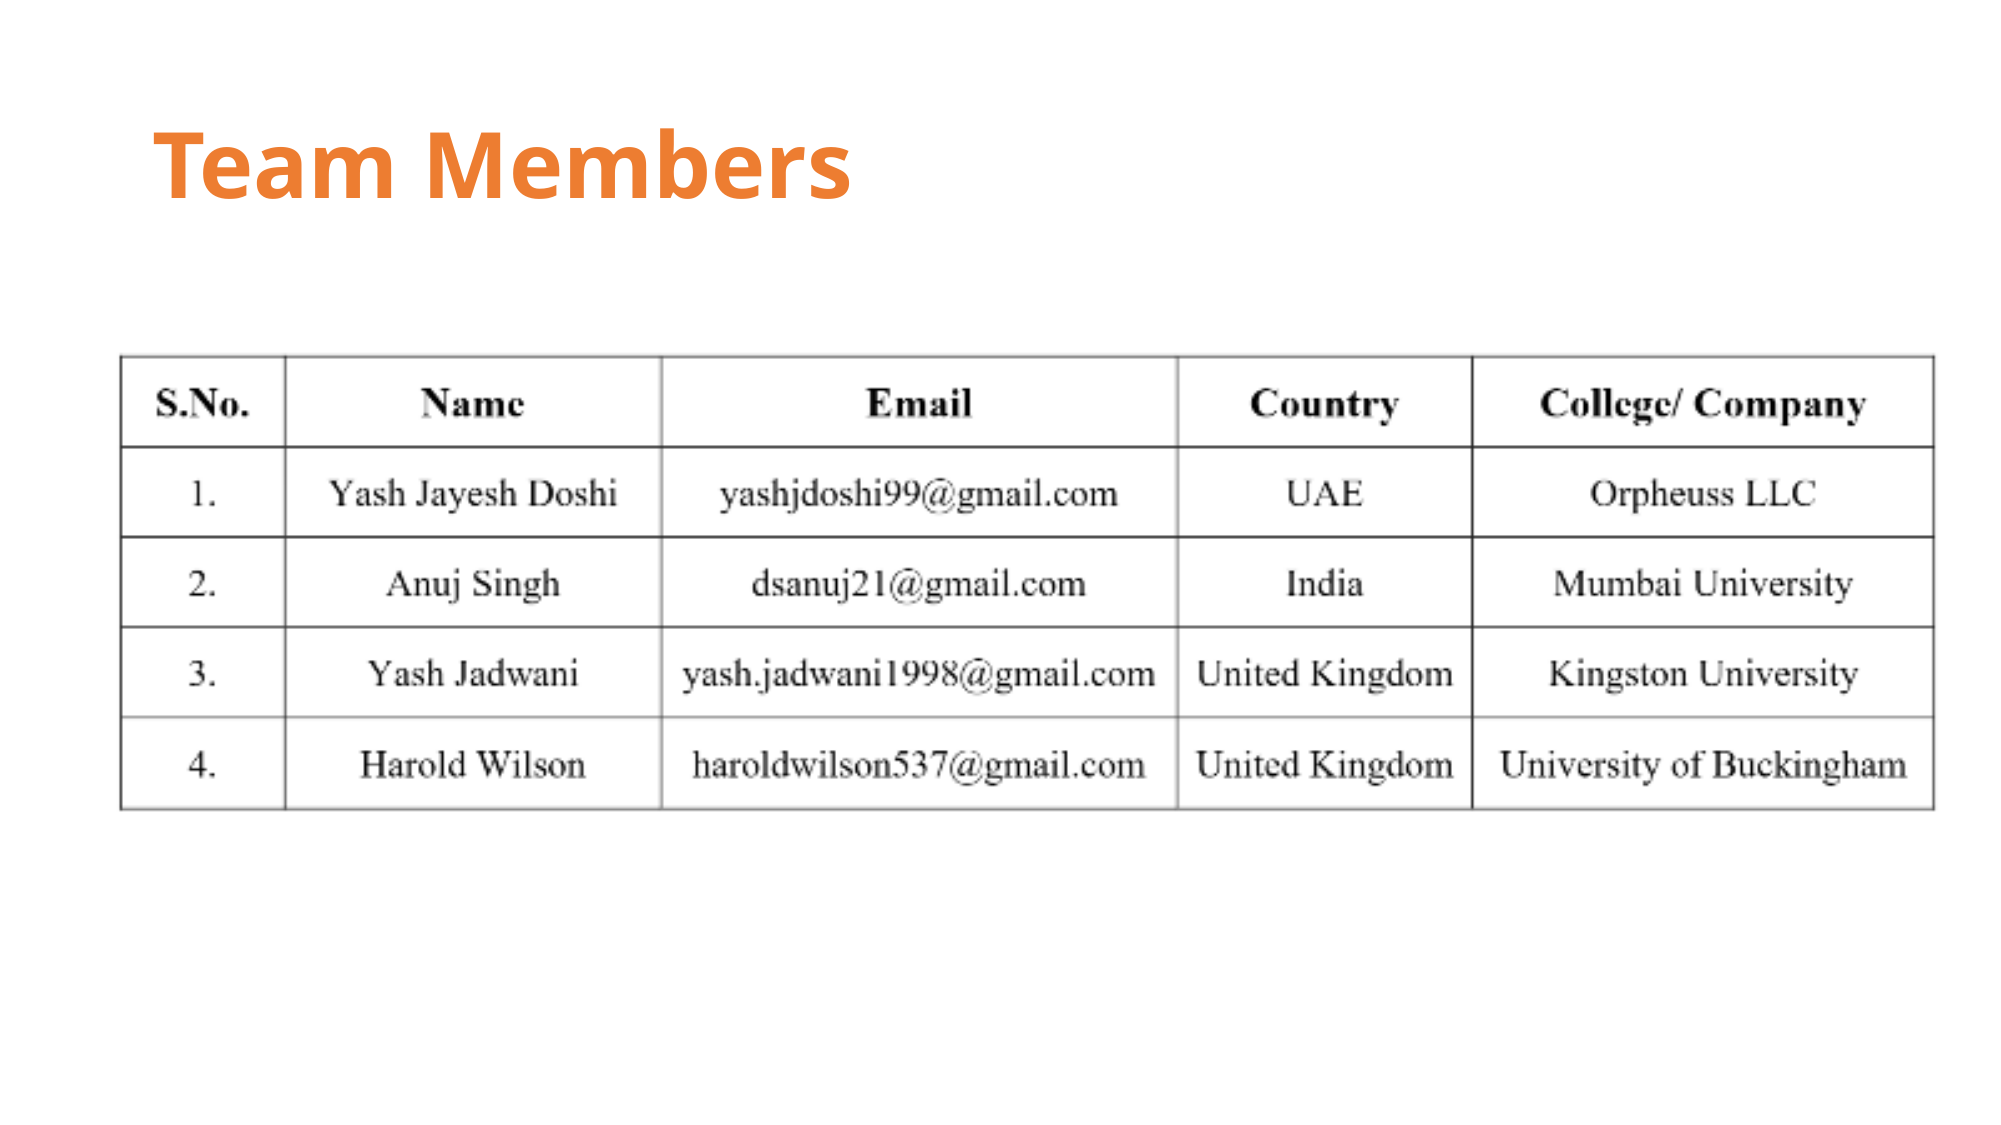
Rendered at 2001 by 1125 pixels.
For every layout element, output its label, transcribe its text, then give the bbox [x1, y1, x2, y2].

title Team Members [137, 59, 1863, 278]
picture [83, 319, 1968, 864]
